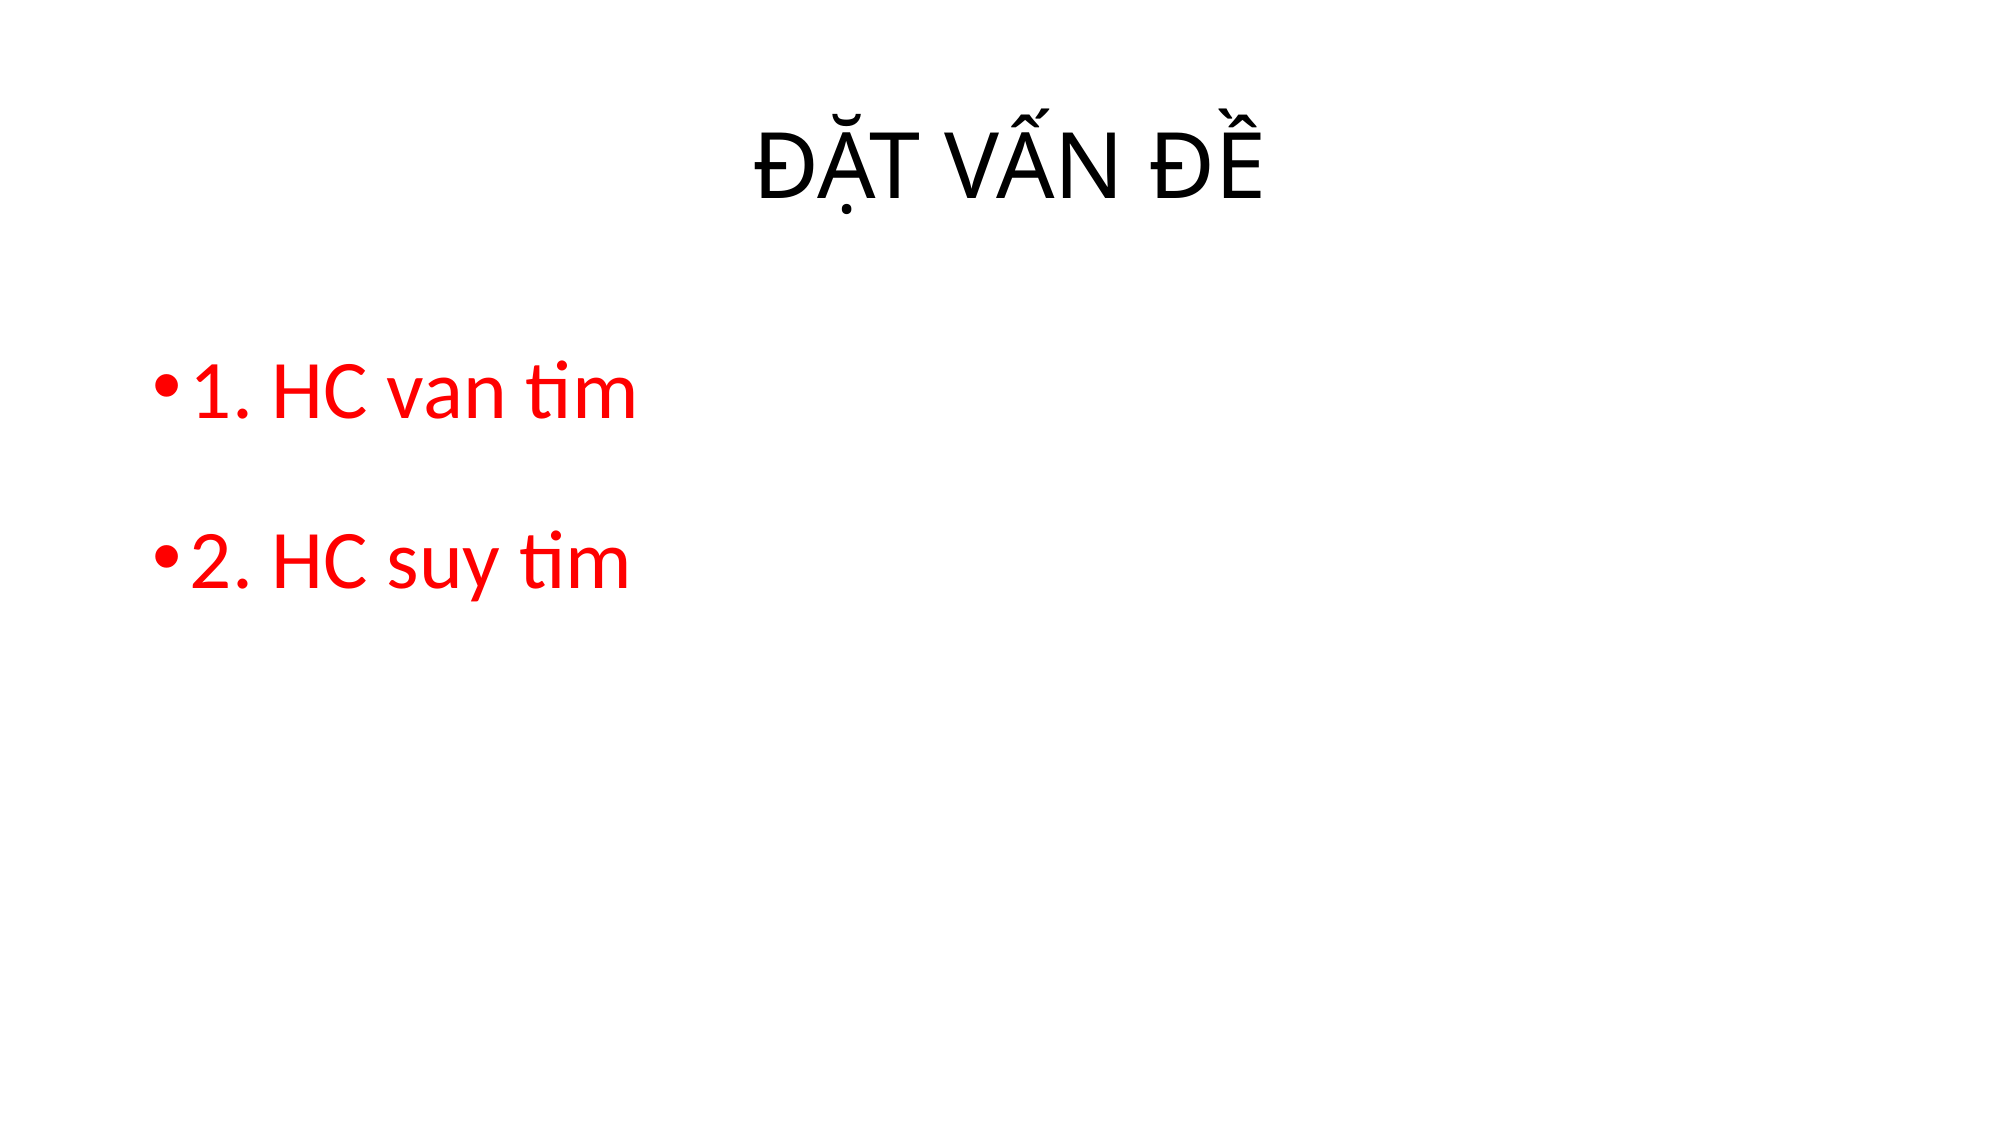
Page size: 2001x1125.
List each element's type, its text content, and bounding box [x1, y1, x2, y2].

title ĐẶT VẤN ĐỀ [137, 59, 1863, 277]
list 1. HC van tim 2. HC suy tim [137, 277, 1863, 1125]
